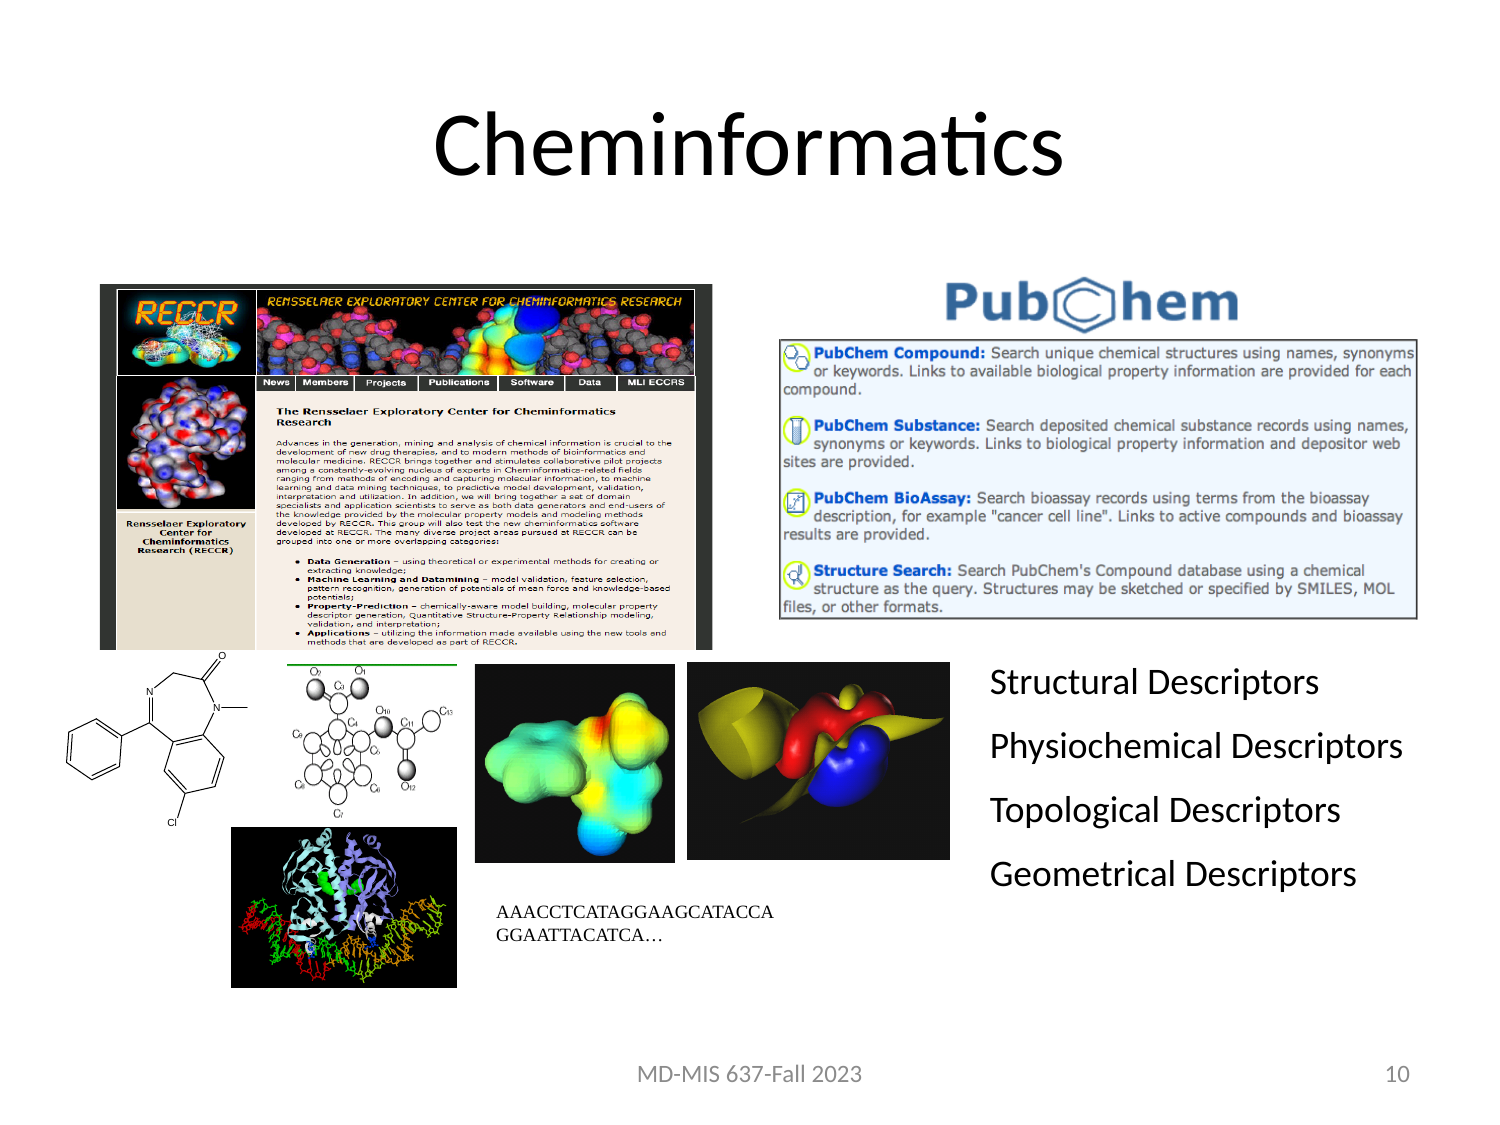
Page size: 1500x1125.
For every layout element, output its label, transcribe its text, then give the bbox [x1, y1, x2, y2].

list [62, 649, 251, 829]
picture [99, 283, 713, 651]
footer MD-MIS 637-Fall 2023 [512, 1042, 988, 1103]
picture [687, 661, 951, 860]
picture [474, 664, 676, 863]
text_box Structural Descriptors Physiochemical Descriptors Topological Descriptors Geometrical Descriptors [975, 649, 1475, 902]
picture [230, 827, 457, 988]
slide_number 10 [1074, 1042, 1425, 1103]
picture [774, 262, 1426, 626]
picture [287, 664, 457, 826]
text_box AAACCTCATAGGAAGCATACCAGGAATTACATCA… [481, 892, 800, 953]
title Cheminformatics [75, 45, 1425, 233]
